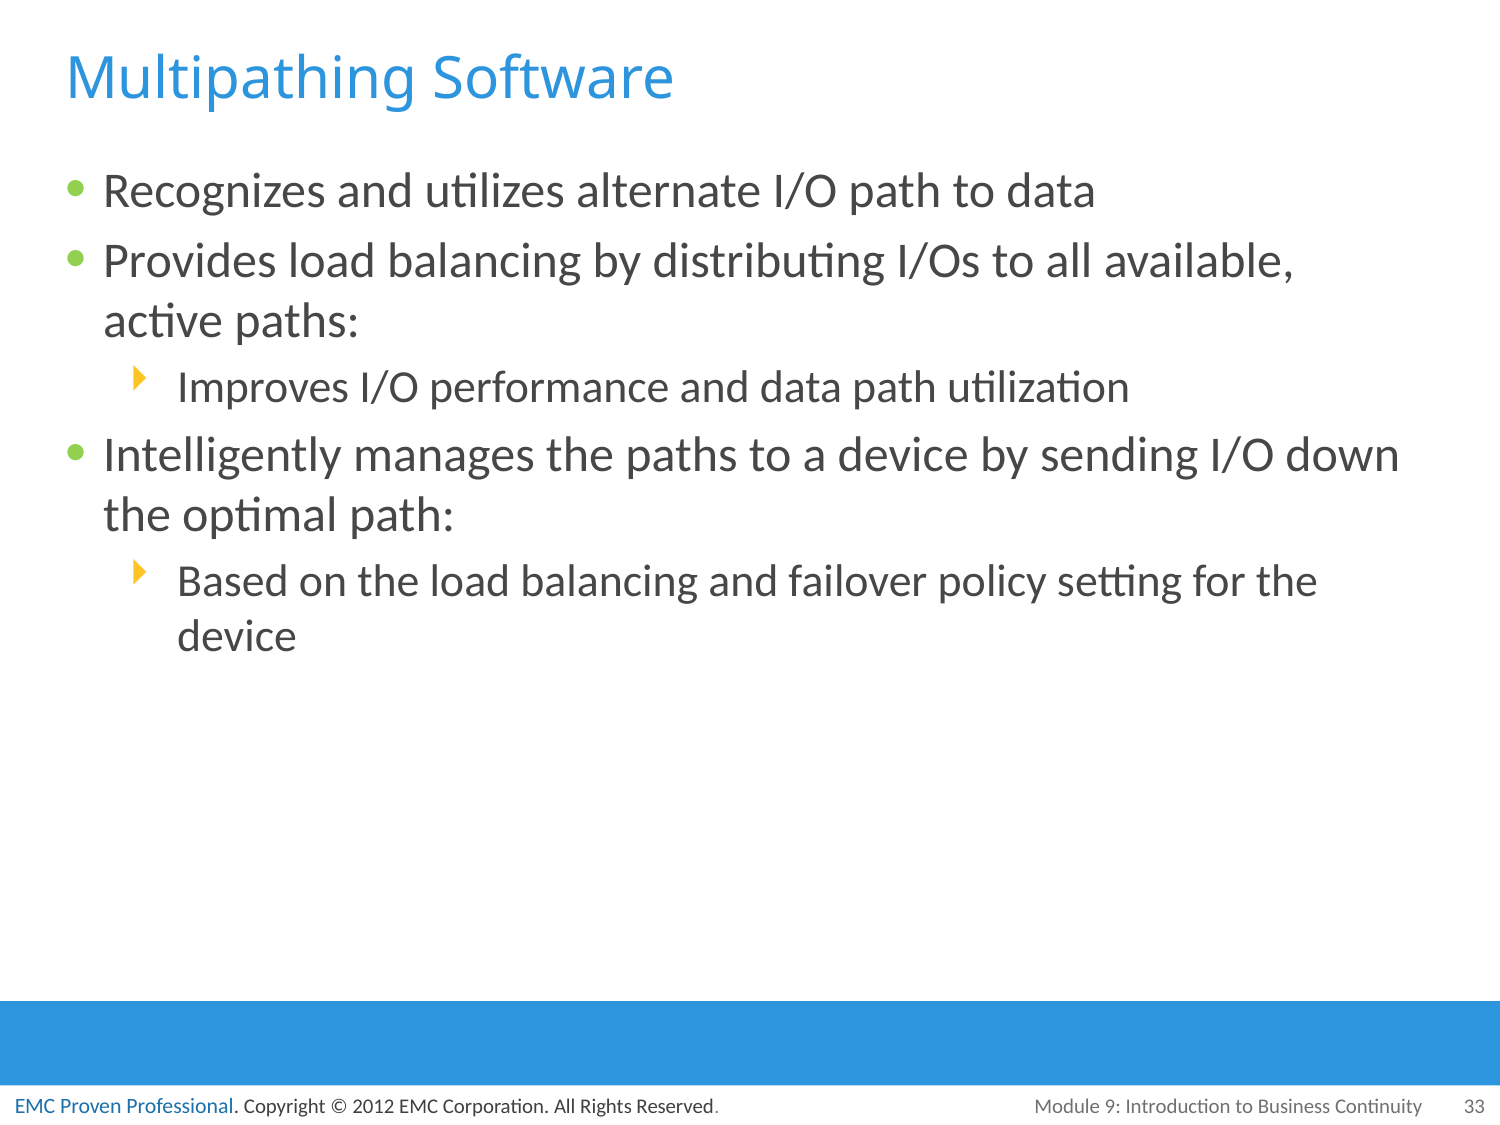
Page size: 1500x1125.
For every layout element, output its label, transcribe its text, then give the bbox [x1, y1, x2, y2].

footer Module 9: Introduction to Business Continuity [750, 1087, 1425, 1125]
list Recognizes and utilizes alternate I/O path to data Provides load balancing by distributing I/Os to all available, active paths: Improves I/O performance and data path utilization Intelligently manages the paths to a device by sending I/O down the optimal path: Based on the load balancing and failover policy setting for the device [49, 149, 1438, 1001]
slide_number 33 [1425, 1087, 1500, 1125]
title Multipathing Software [49, 12, 1438, 138]
